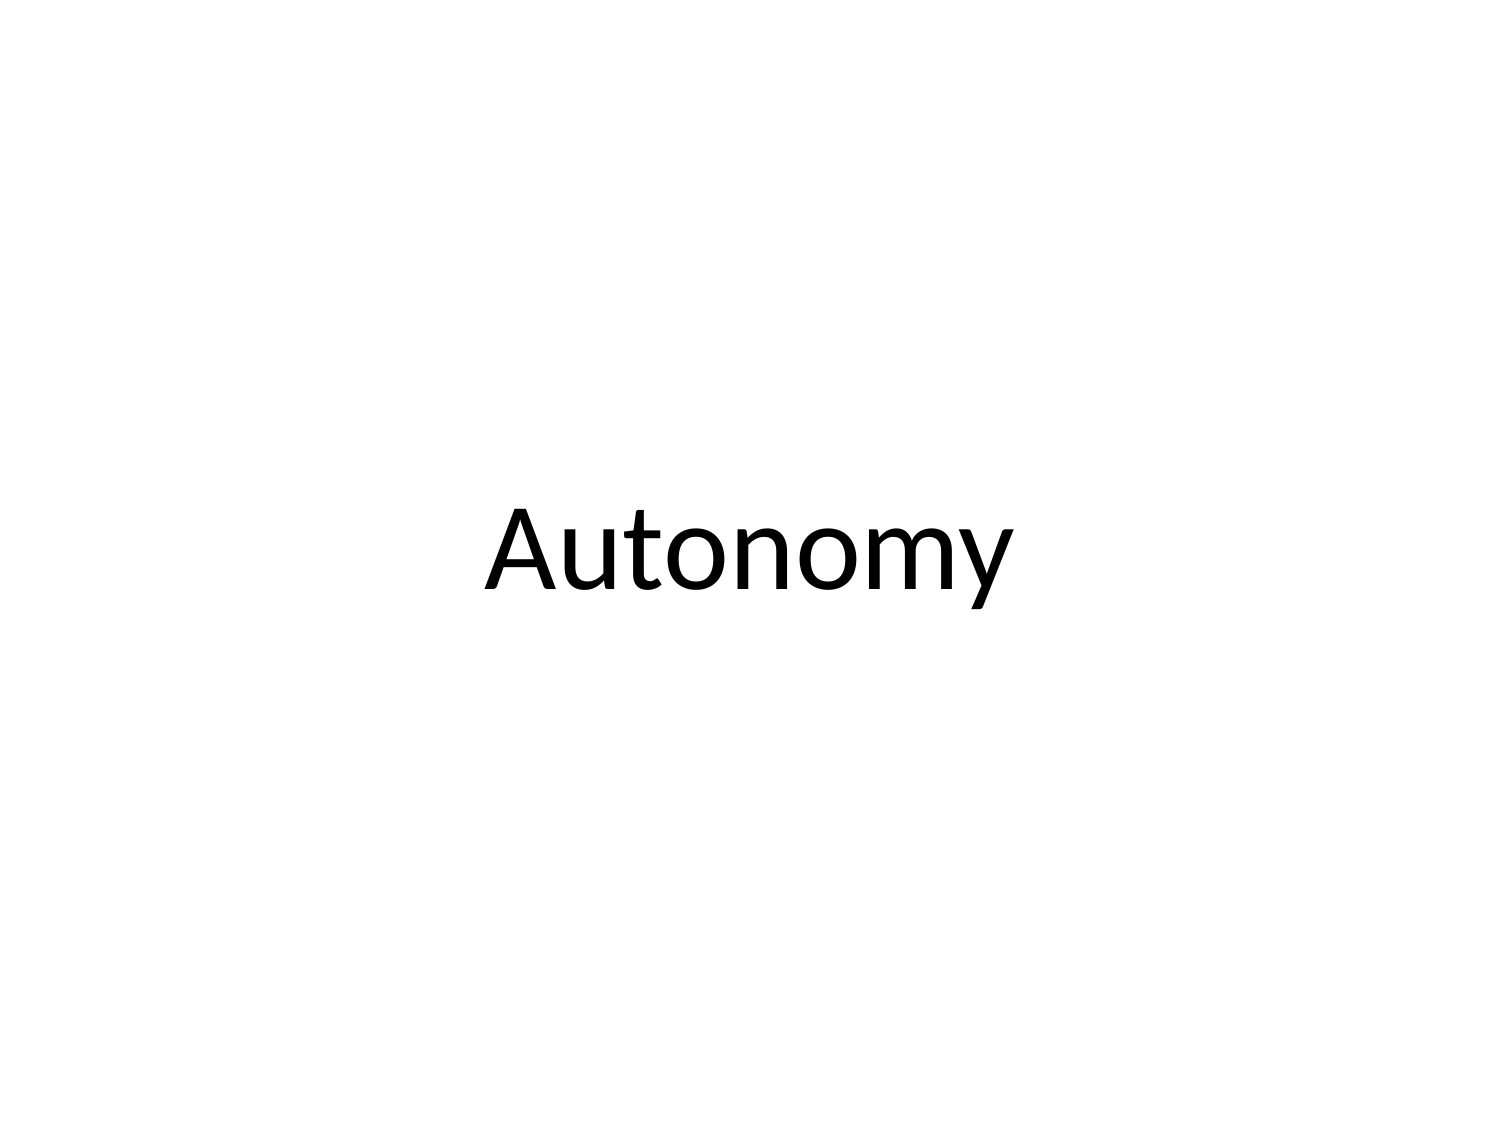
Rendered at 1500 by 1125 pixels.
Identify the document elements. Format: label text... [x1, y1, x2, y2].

title Autonomy [75, 445, 1425, 634]
